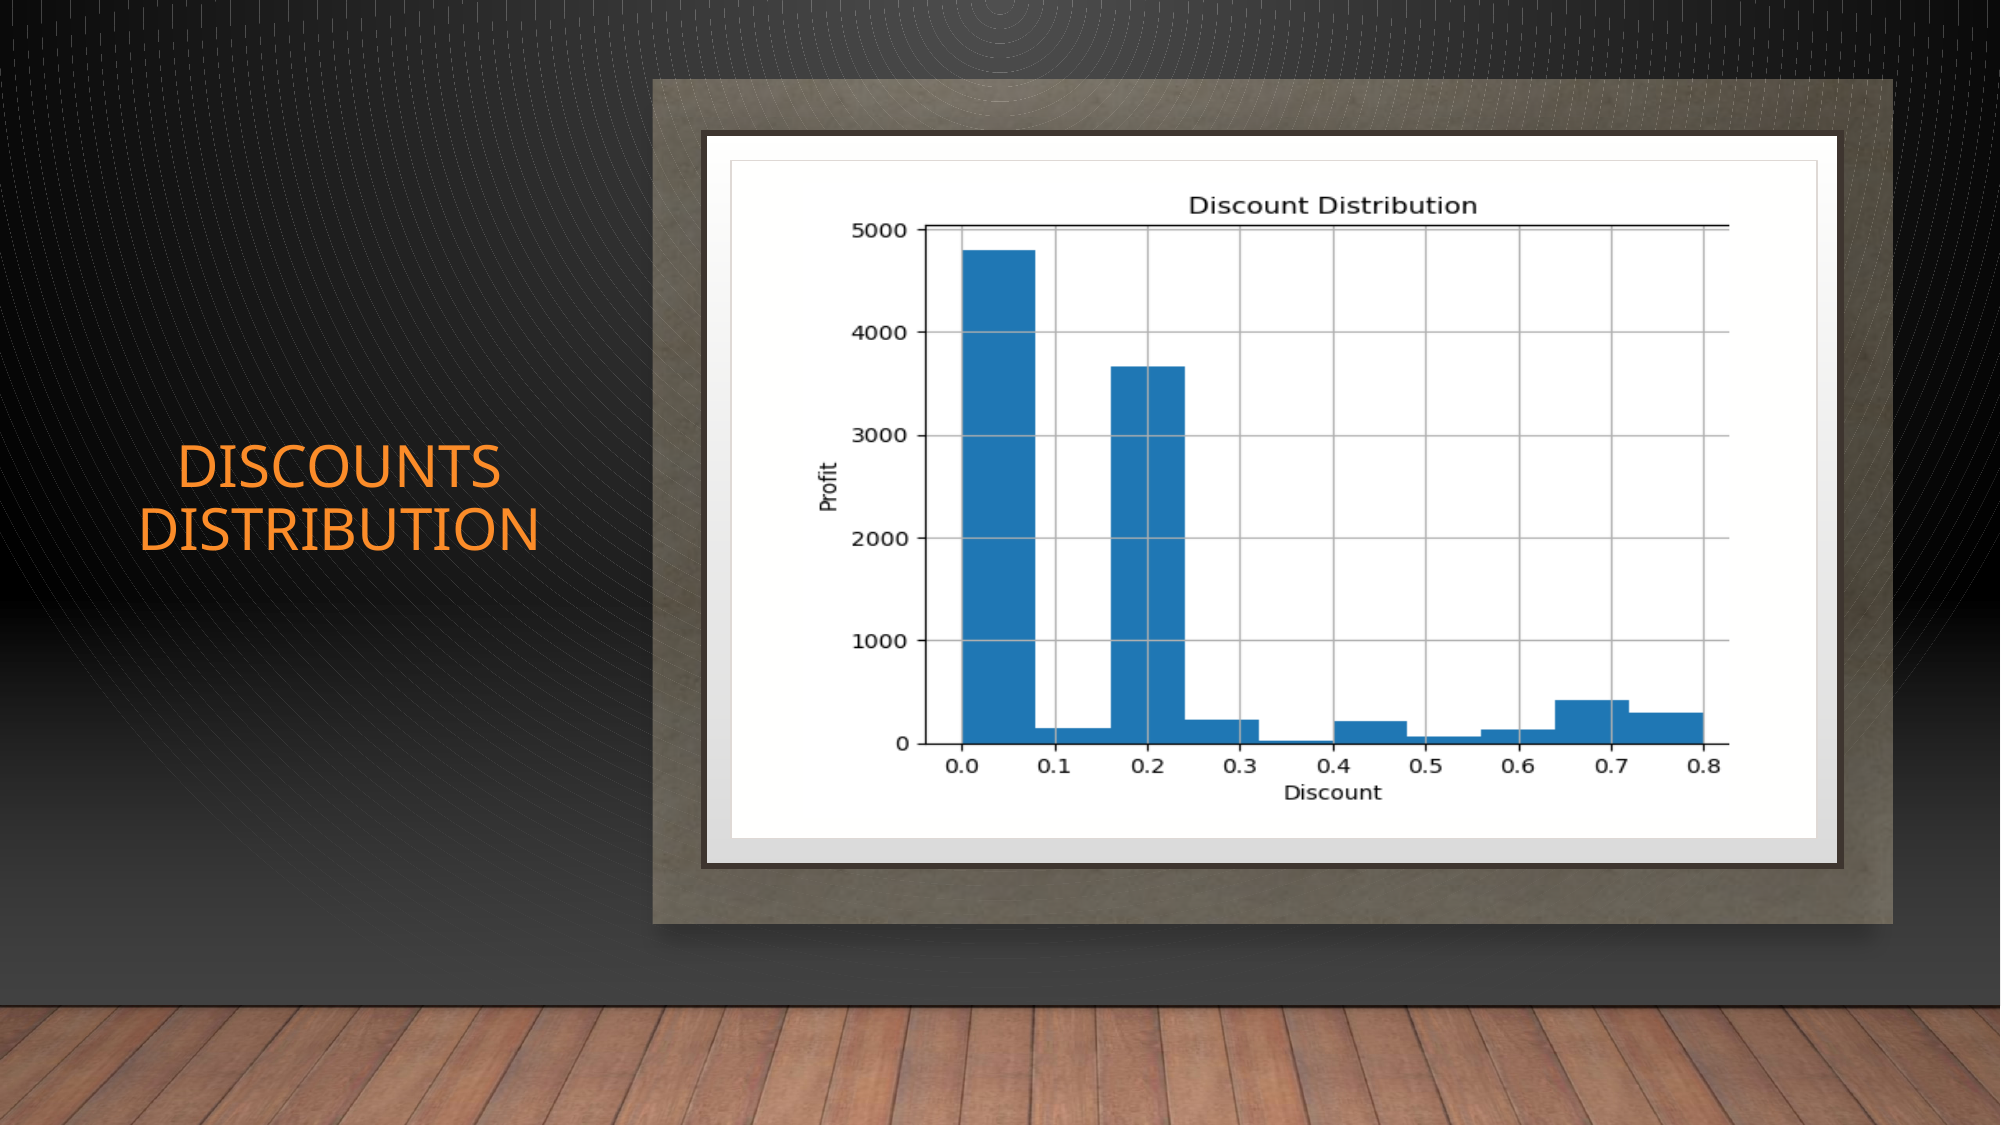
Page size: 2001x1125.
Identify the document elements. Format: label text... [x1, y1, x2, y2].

picture [0, 1008, 2000, 1125]
text_box [0, 593, 2000, 1005]
title Discounts distribution [108, 241, 572, 564]
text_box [652, 78, 1894, 924]
picture [802, 182, 1730, 818]
